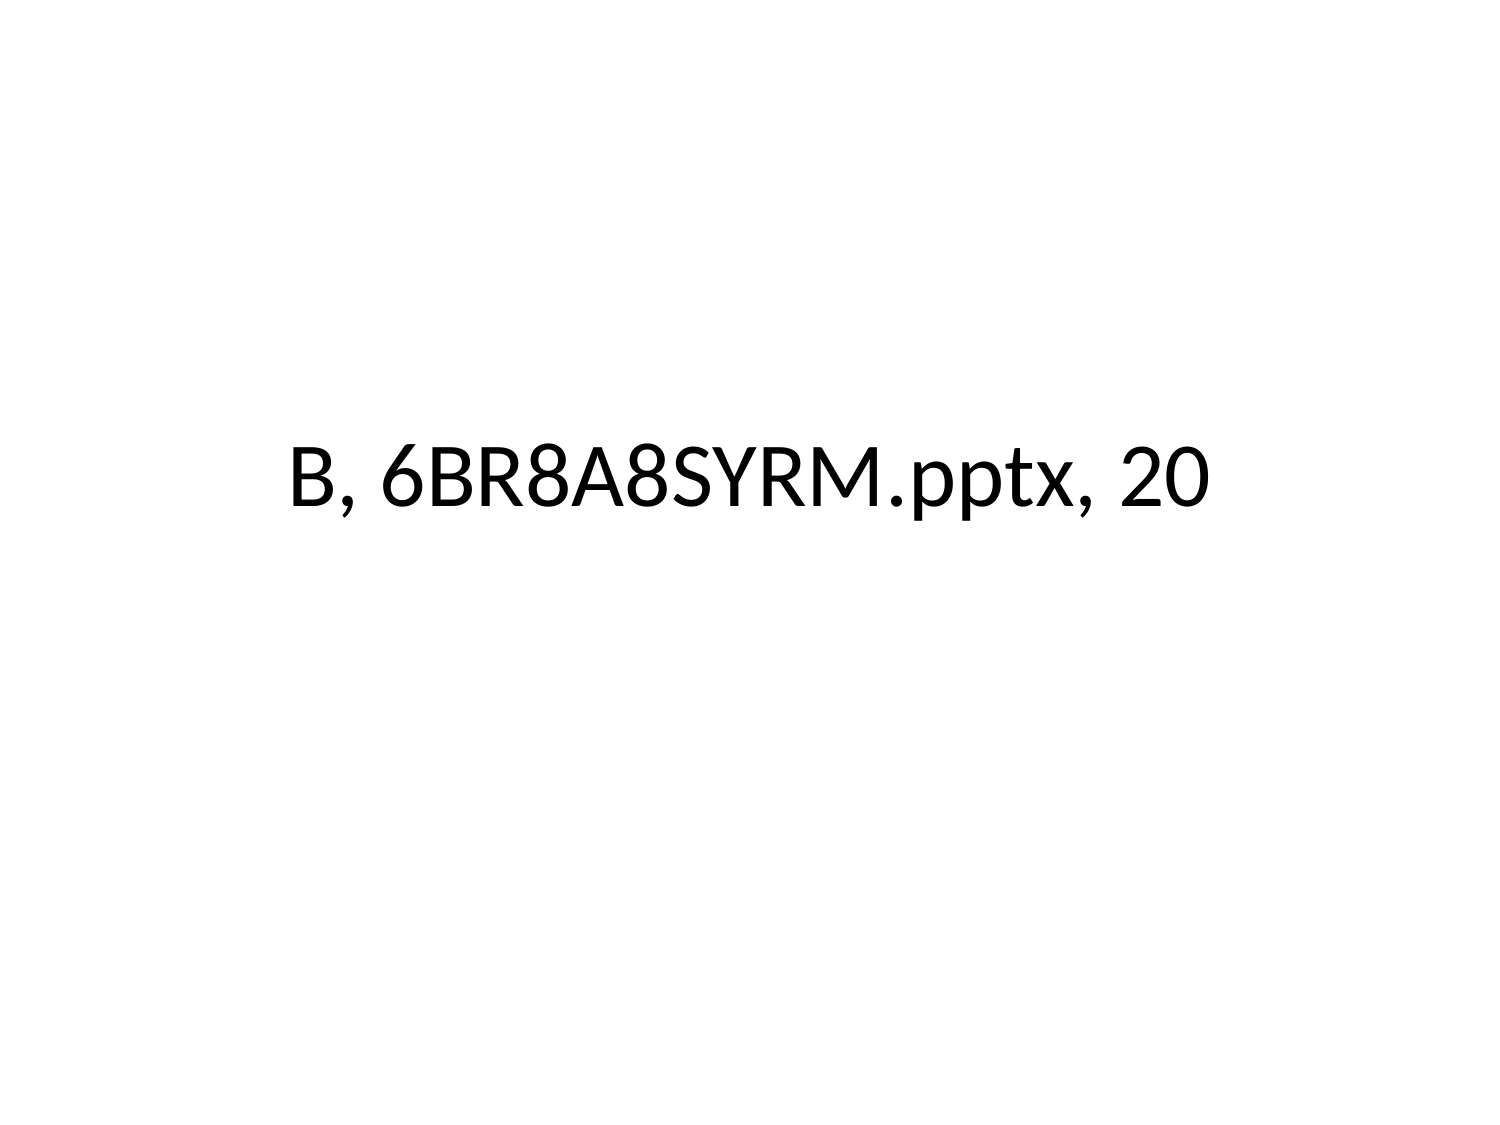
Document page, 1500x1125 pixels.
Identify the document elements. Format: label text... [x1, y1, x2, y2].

title B, 6BR8A8SYRM.pptx, 20 [112, 349, 1388, 591]
